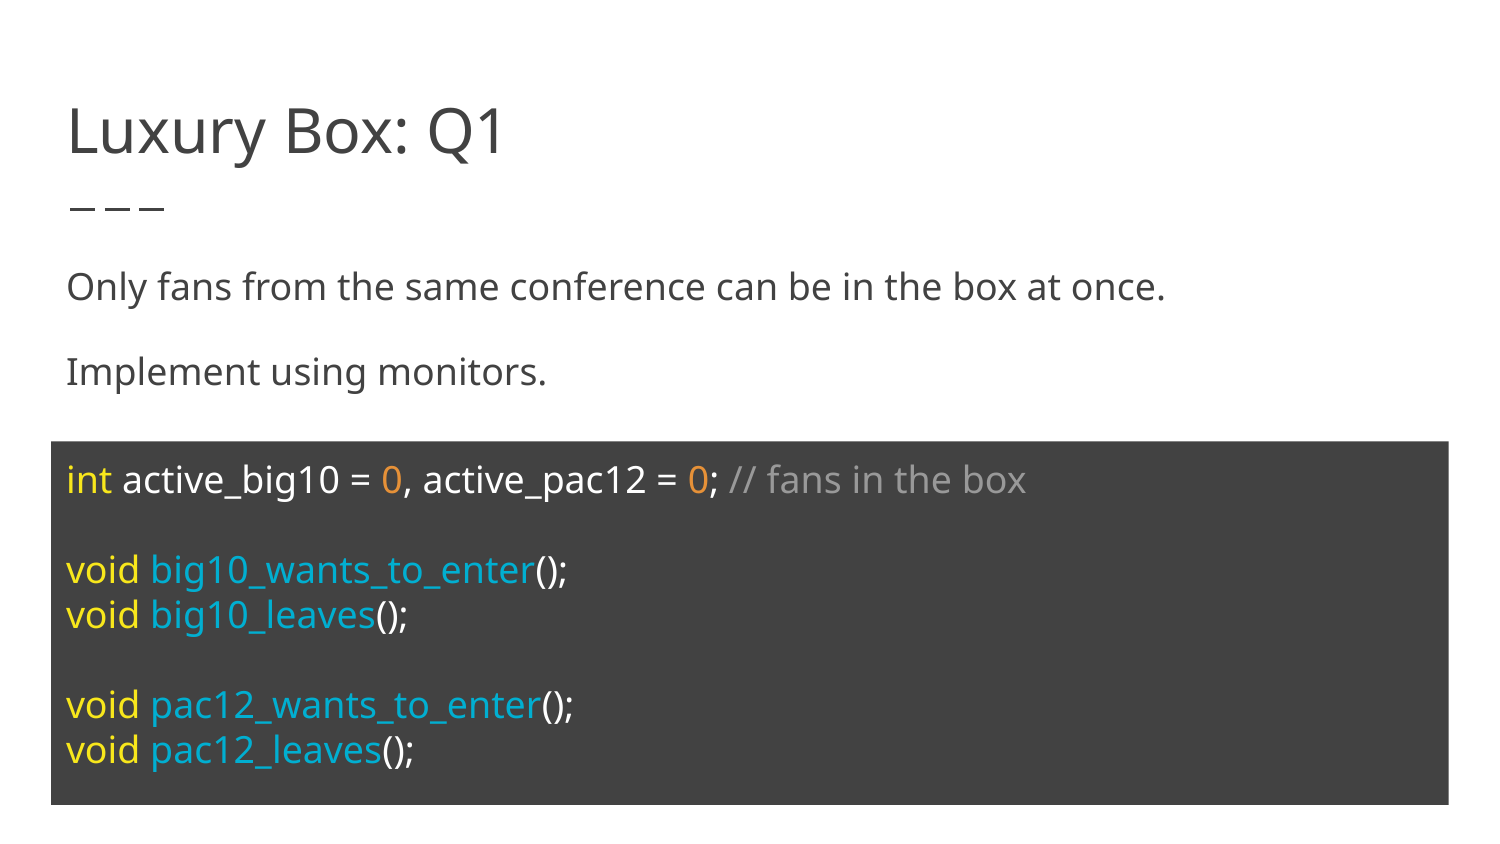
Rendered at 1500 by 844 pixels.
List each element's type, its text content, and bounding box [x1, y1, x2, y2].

text_box int active_big10 = 0, active_pac12 = 0; // fans in the box void big10_wants_to_enter(); void big10_leaves(); void pac12_wants_to_enter(); void pac12_leaves(); [51, 441, 1449, 805]
title Luxury Box: Q1 [51, 61, 1449, 182]
list Only fans from the same conference can be in the box at once. Implement using monitors. [51, 240, 1473, 429]
